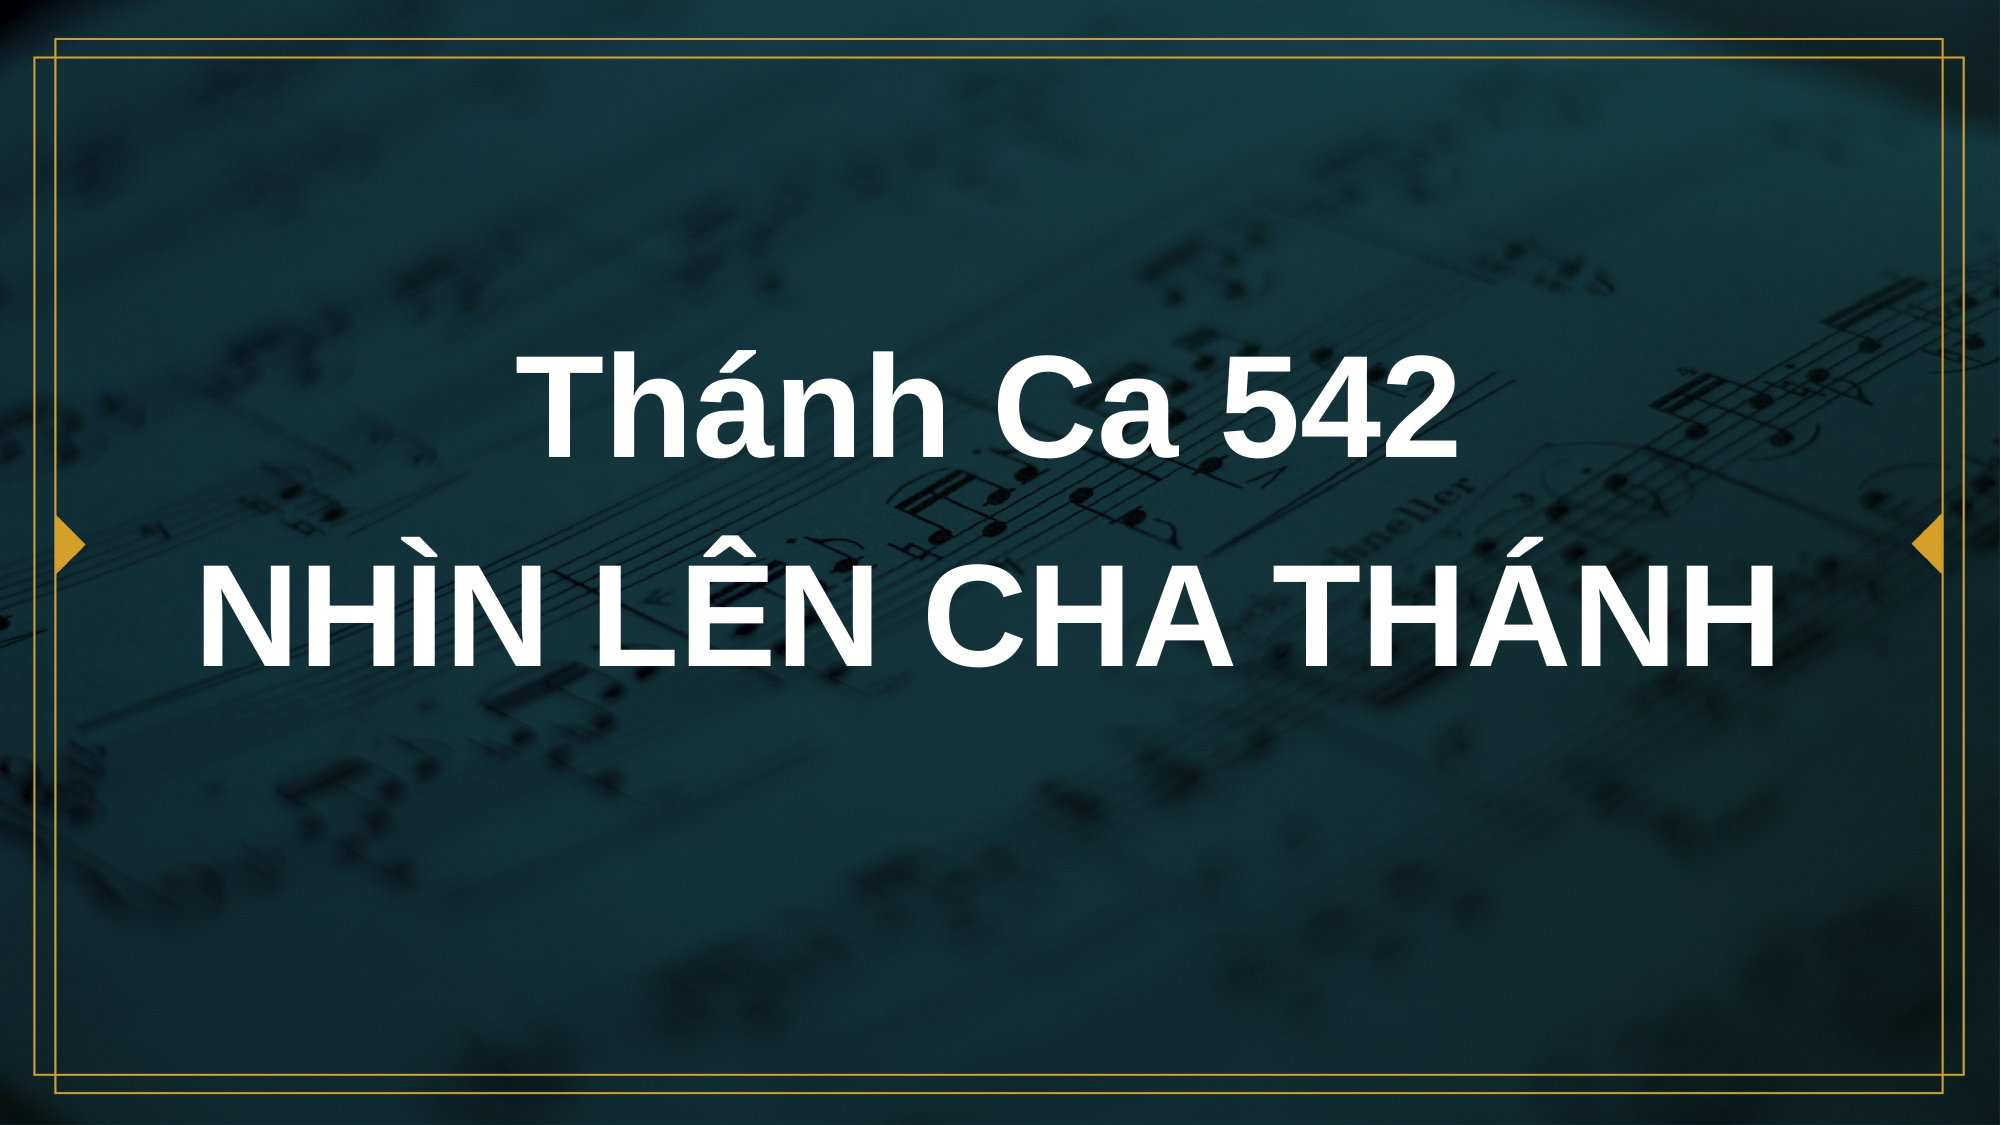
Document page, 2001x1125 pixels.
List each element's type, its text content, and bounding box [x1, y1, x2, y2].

title Thánh Ca 542 NHÌN LÊN CHA THÁNH [103, 151, 1875, 821]
picture [0, 0, 2000, 1125]
